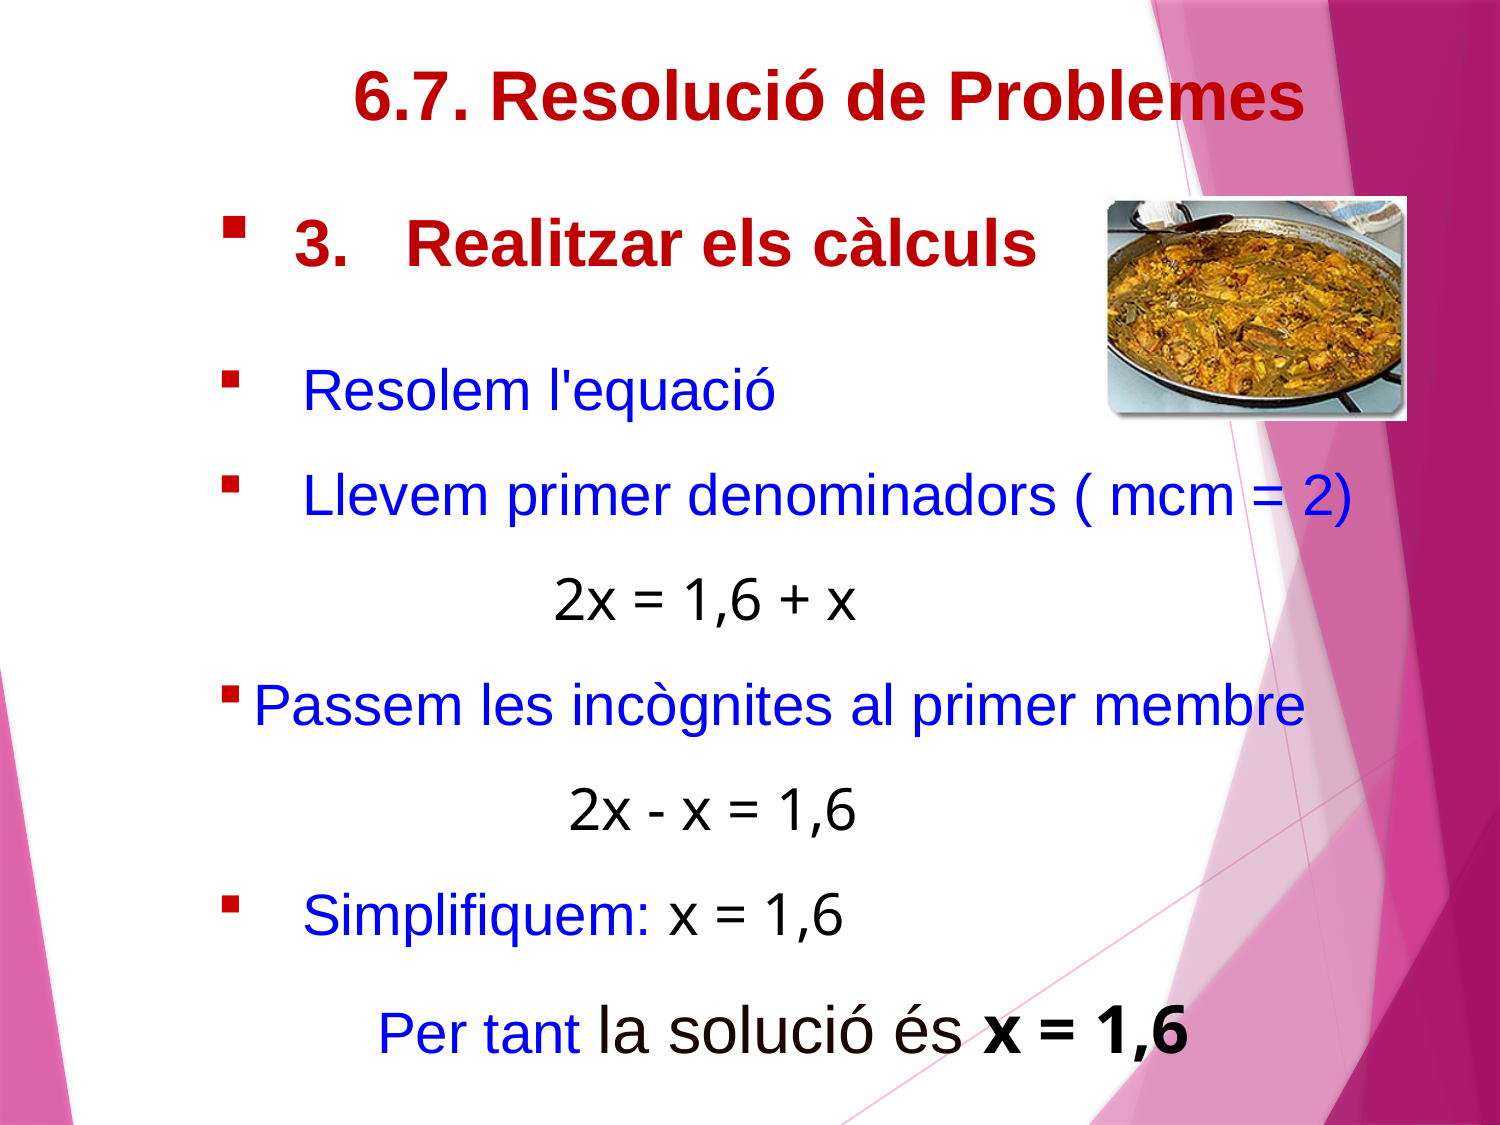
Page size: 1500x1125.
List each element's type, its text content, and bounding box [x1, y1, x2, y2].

picture [1103, 195, 1407, 422]
title 6.7. Resolució de Problemes [218, 42, 1444, 143]
text_box 3. Realitzar els càlculs Resolem l'equació Llevem primer denominadors ( mcm = 2) 2x = 1,6 + x Passem les incògnites al primer membre 2x - x = 1,6 Simplifiquem: x = 1,6 Per tant la solució és x = 1,6 [88, 184, 1447, 1074]
